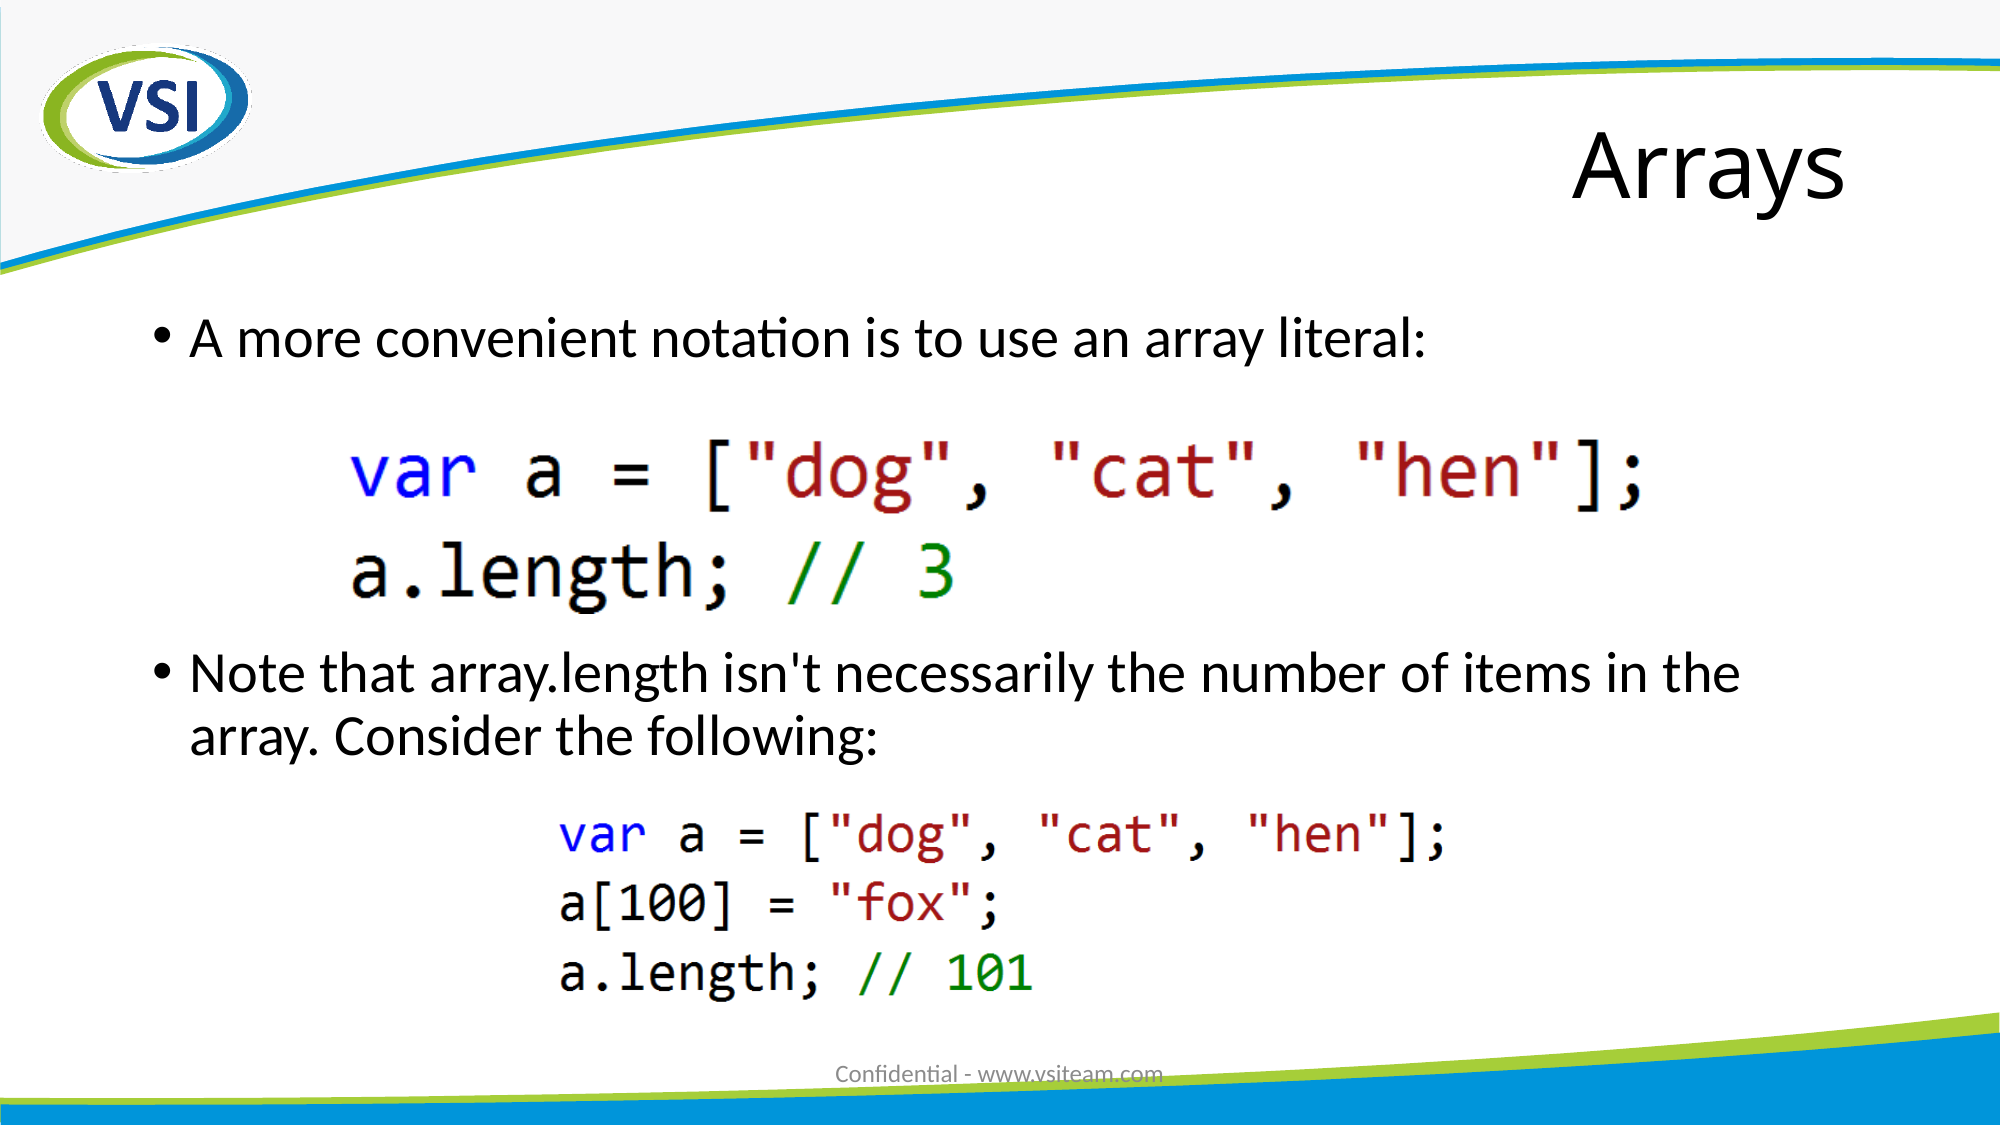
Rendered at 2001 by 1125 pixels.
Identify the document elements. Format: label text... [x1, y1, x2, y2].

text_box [0, 1012, 2000, 1125]
picture [541, 804, 1458, 1004]
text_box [0, 0, 2000, 275]
picture [39, 43, 252, 174]
picture [330, 396, 1669, 614]
list A more convenient notation is to use an array literal: Note that array.length isn't necessarily the number of items in the array. Consider the following: [137, 299, 1863, 1012]
